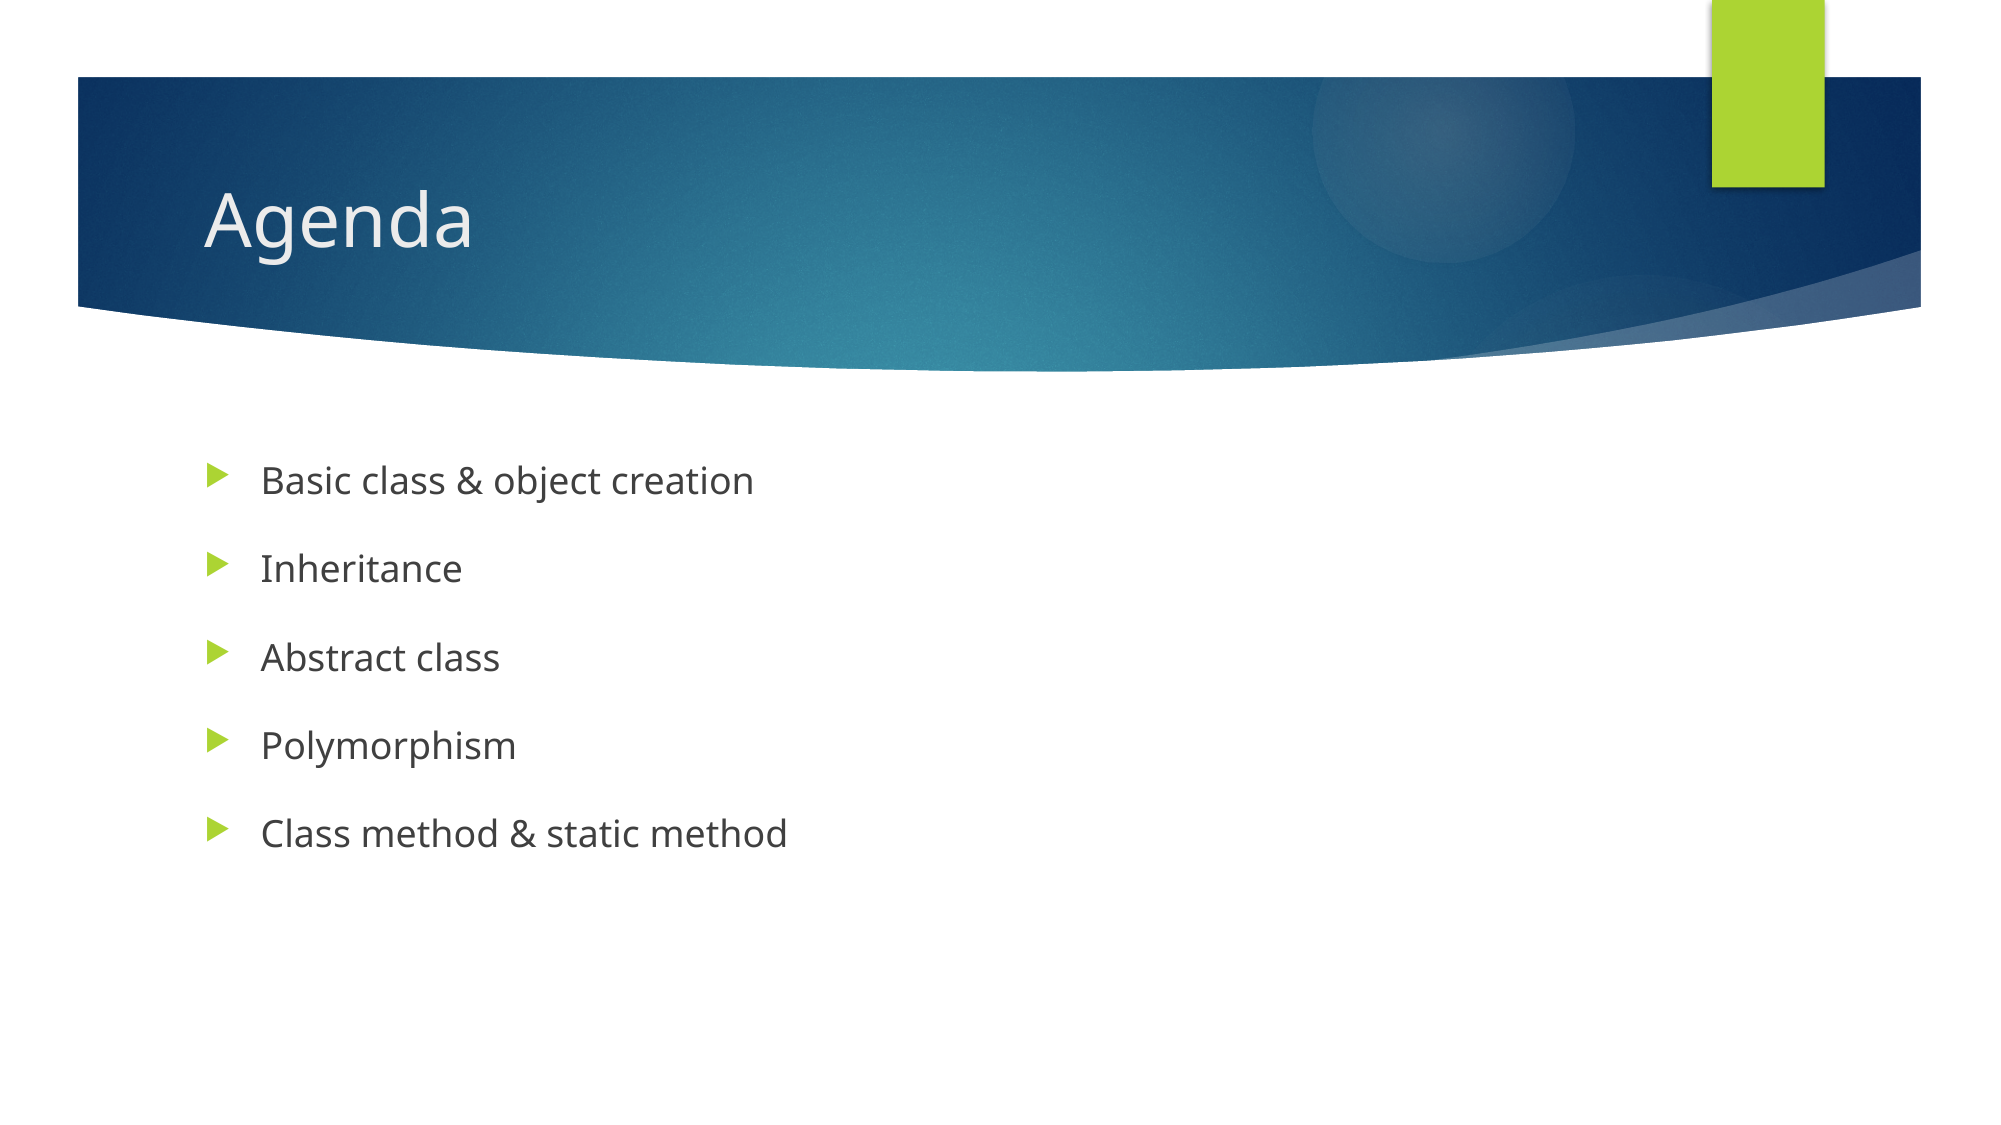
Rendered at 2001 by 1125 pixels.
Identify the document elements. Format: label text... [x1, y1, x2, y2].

title Agenda [189, 159, 1627, 276]
list Basic class & object creation Inheritance Abstract class Polymorphism Class method & static method [189, 427, 1627, 988]
